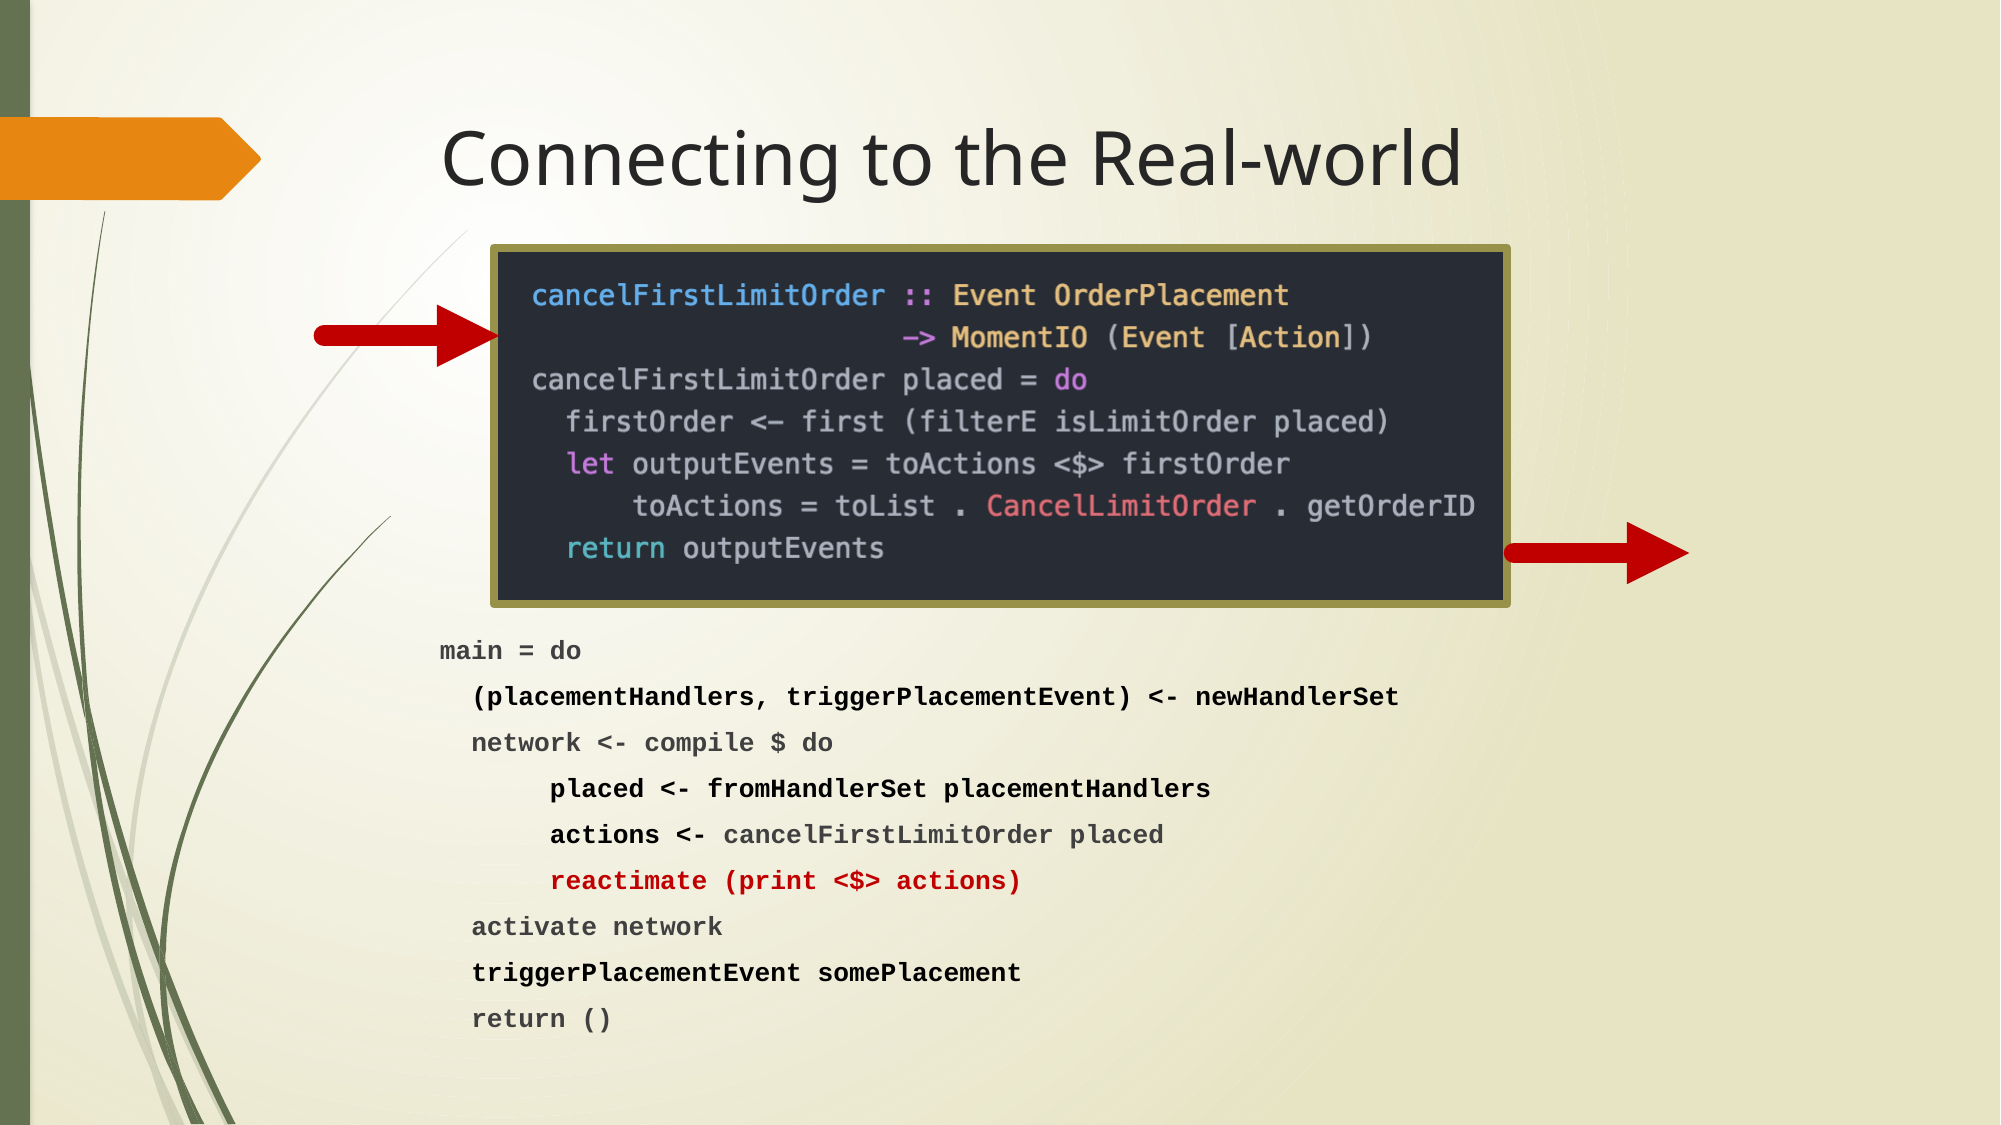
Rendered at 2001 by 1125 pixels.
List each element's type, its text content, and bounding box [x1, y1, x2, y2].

list main = do (placementHandlers, triggerPlacementEvent) <- newHandlerSet network <- compile $ do placed <- fromHandlerSet placementHandlers actions <- cancelFirstLimitOrder placed reactimate (print <$> actions) activate network triggerPlacementEvent somePlacement return () [424, 350, 1888, 1050]
title Connecting to the Real-world [425, 102, 1888, 313]
picture [497, 251, 1503, 601]
